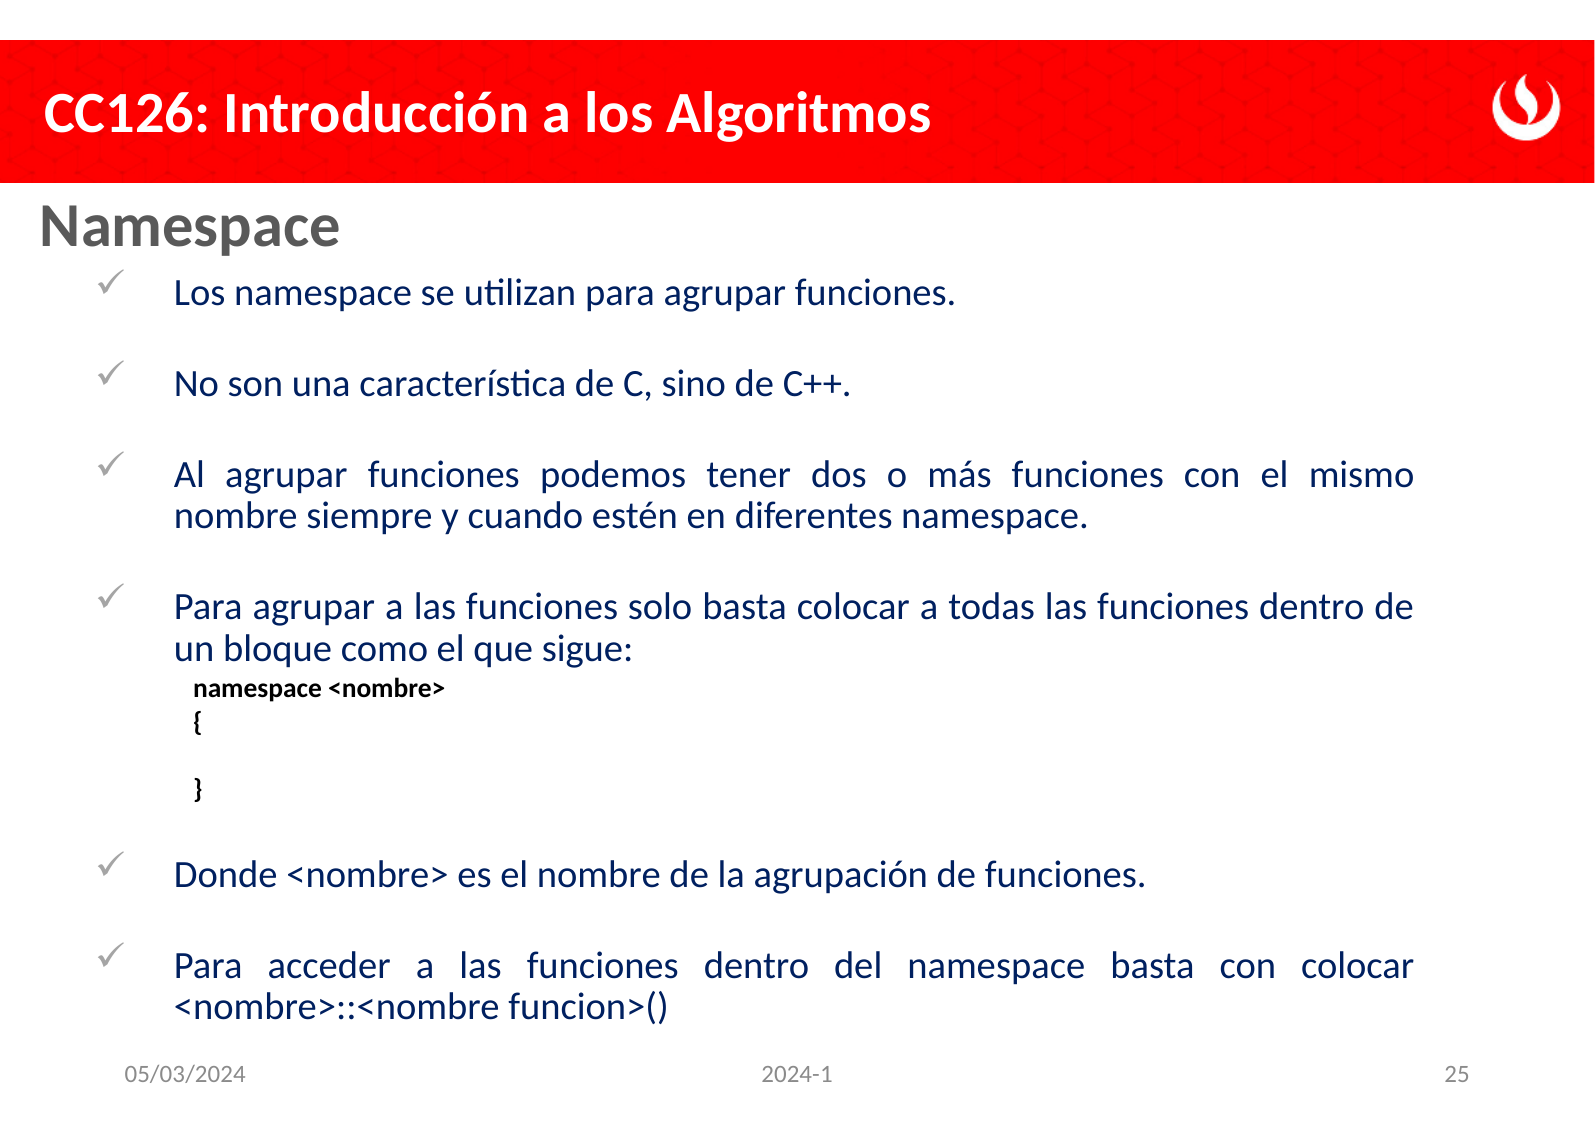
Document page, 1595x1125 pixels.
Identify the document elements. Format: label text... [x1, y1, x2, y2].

text_box Los namespace se utilizan para agrupar funciones. No son una característica de C, sino de C++. Al agrupar funciones podemos tener dos o más funciones con el mismo nombre siempre y cuando estén en diferentes namespace. Para agrupar a las funciones solo basta colocar a todas las funciones dentro de un bloque como el que sigue: namespace <nombre> { } Donde <nombre> es el nombre de la agrupación de funciones. Para acceder a las funciones dentro del namespace basta con colocar <nombre>::<nombre funcion>() [79, 264, 1430, 1043]
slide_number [109, 1042, 469, 1103]
slide_number 25 [1126, 1042, 1485, 1103]
footer 2024-1 [528, 1042, 1067, 1103]
picture [0, 40, 1595, 183]
title Namespace [24, 163, 1401, 291]
